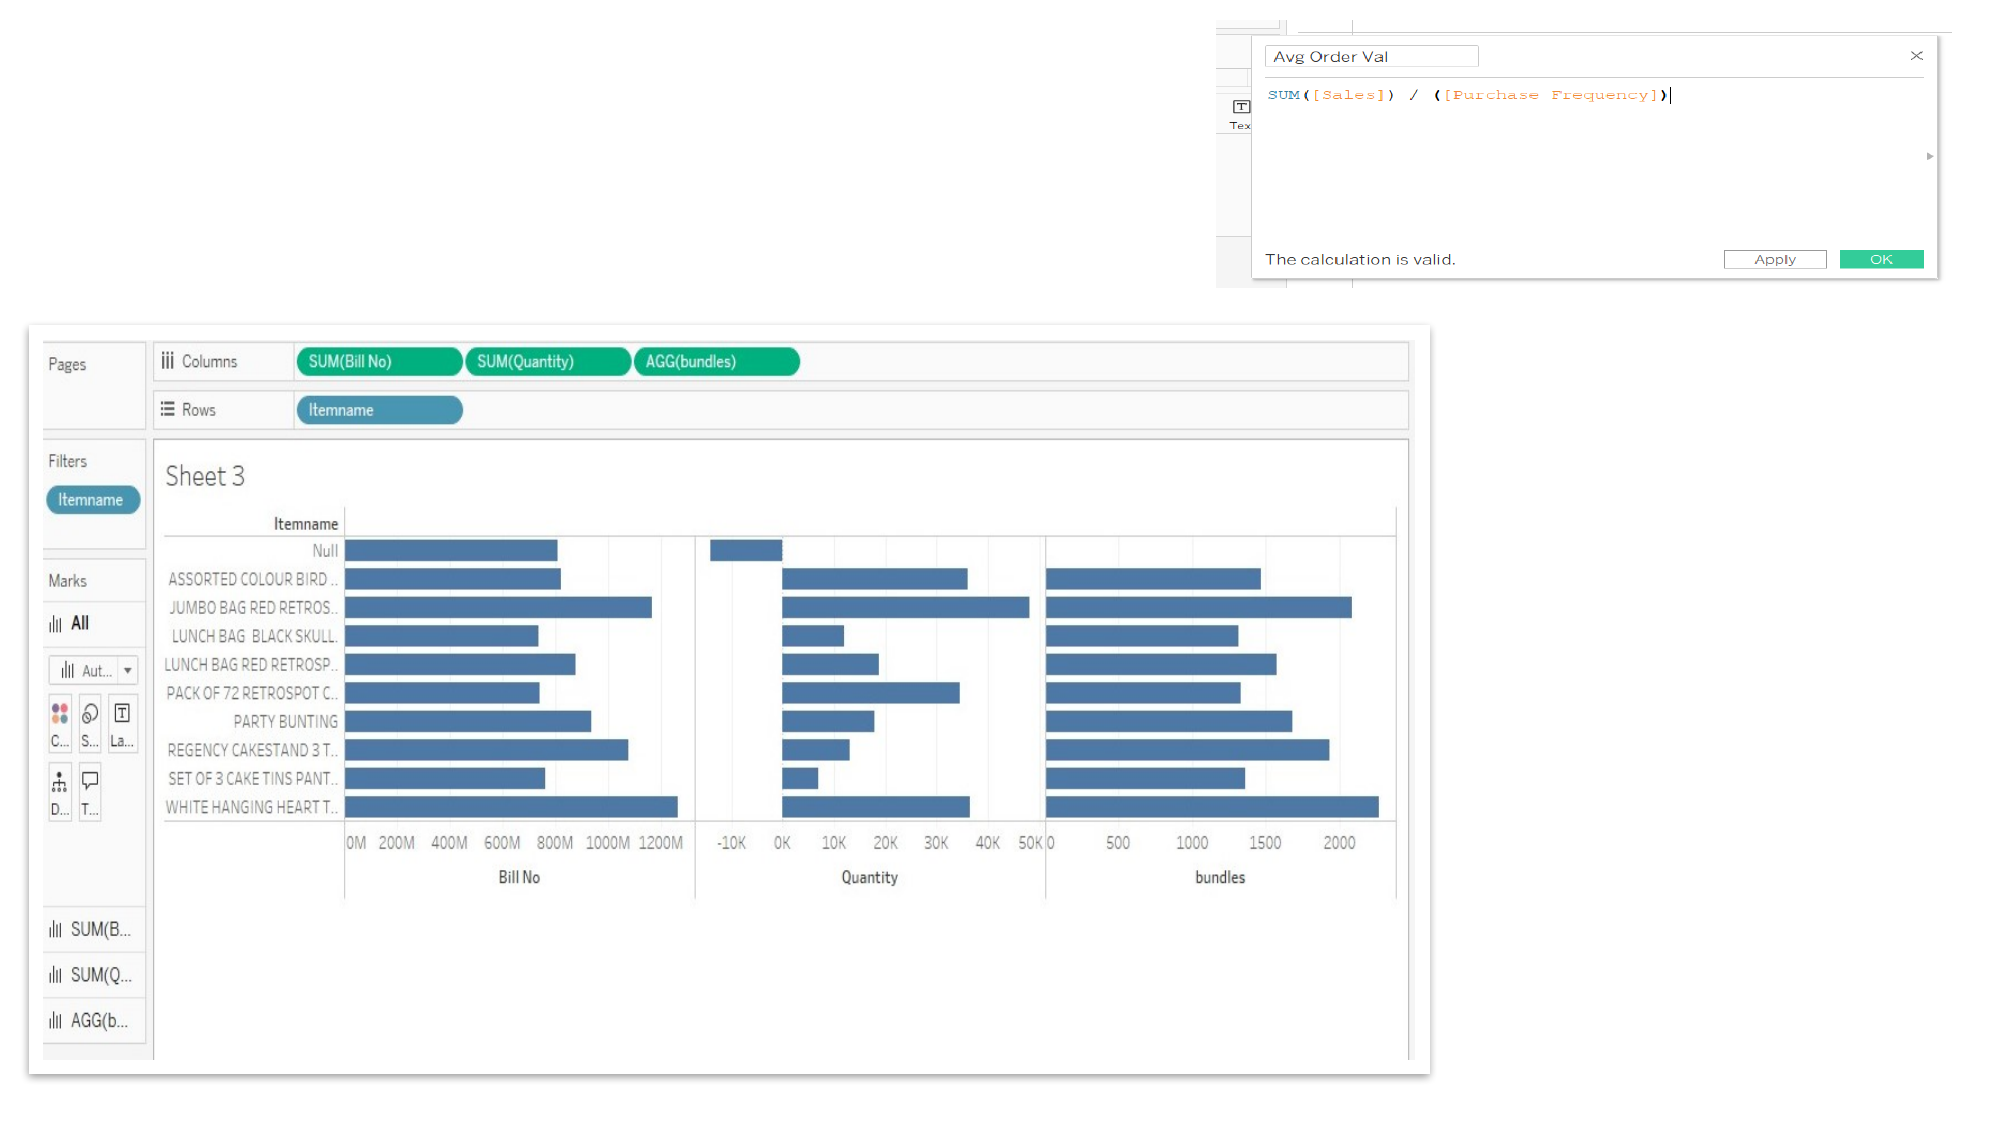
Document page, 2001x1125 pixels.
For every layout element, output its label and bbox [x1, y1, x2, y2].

picture [1216, 20, 1952, 288]
picture [43, 339, 1416, 1060]
